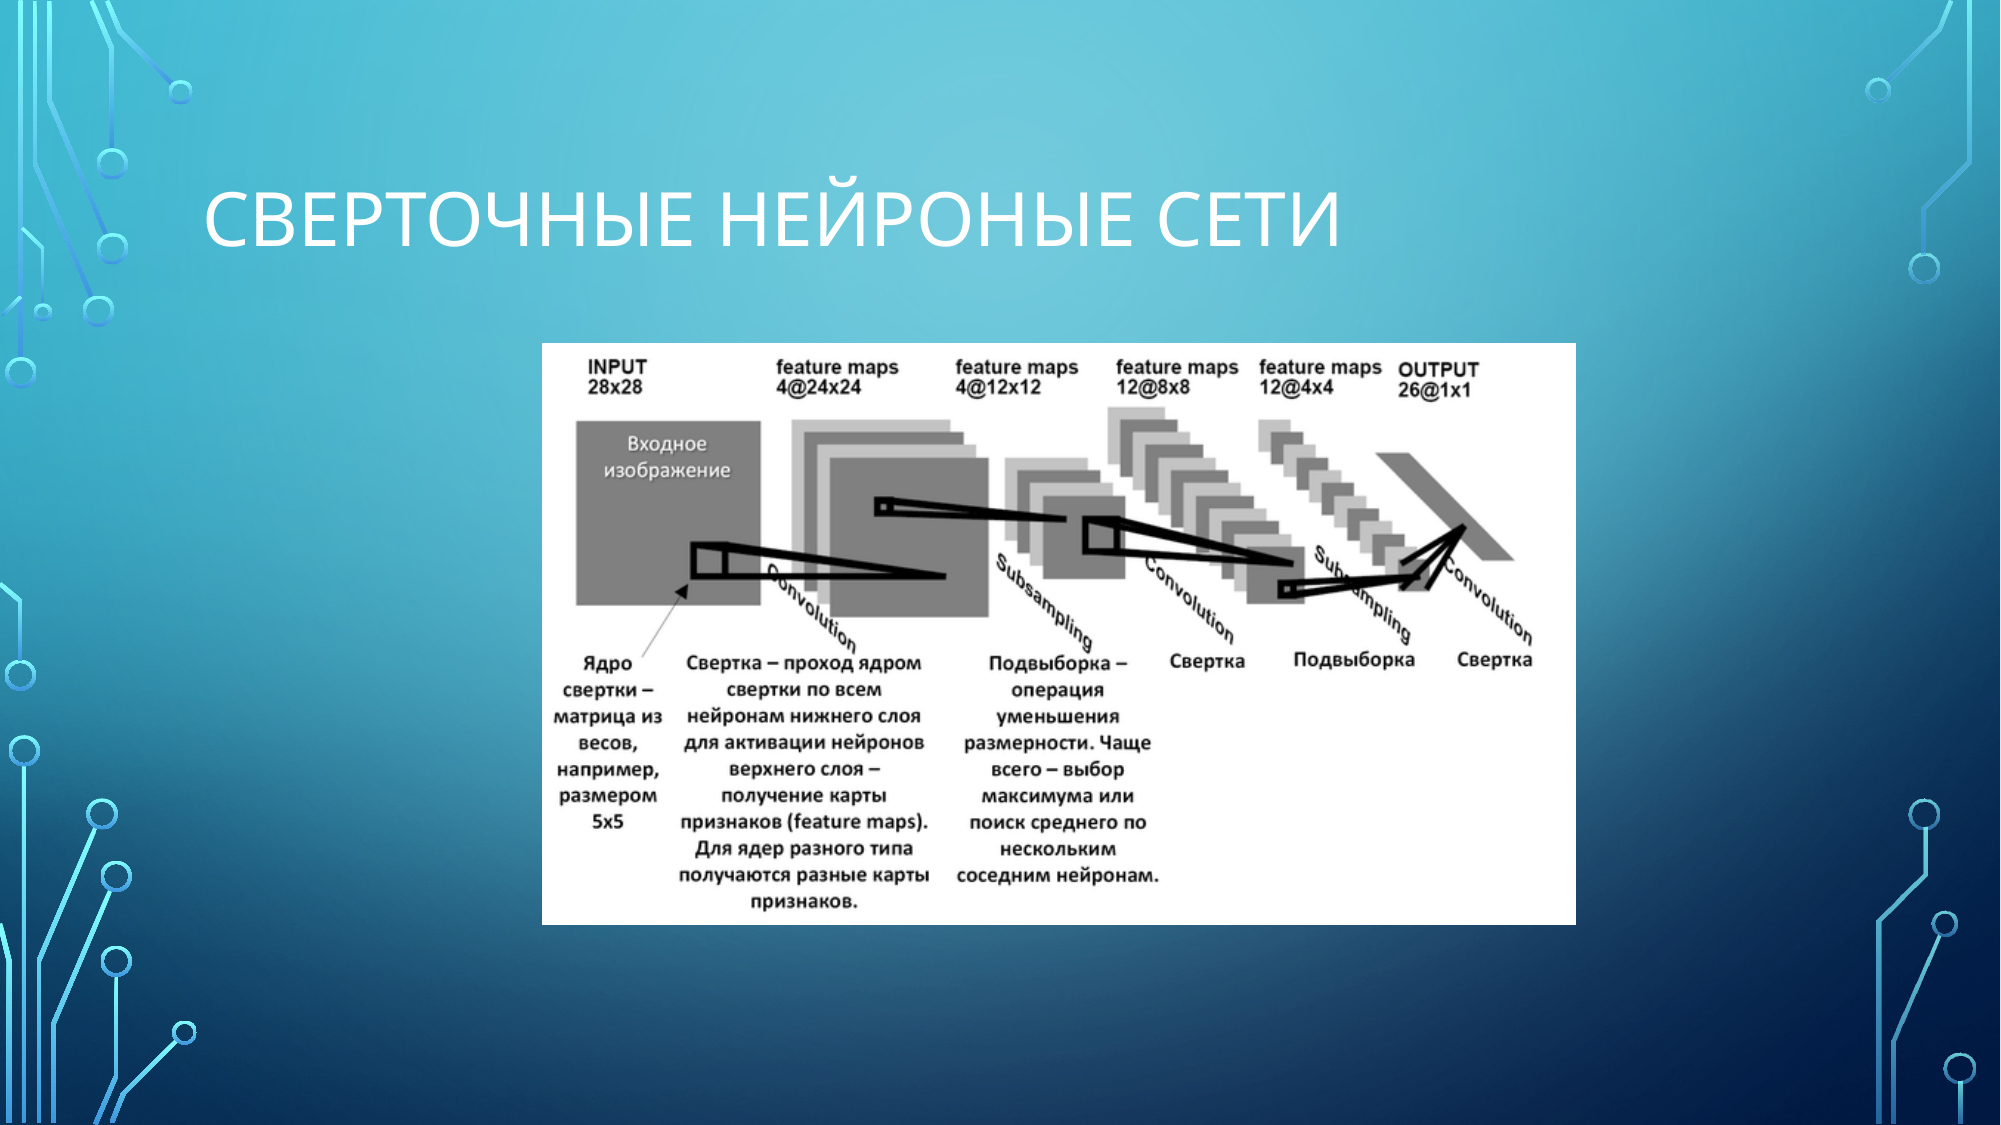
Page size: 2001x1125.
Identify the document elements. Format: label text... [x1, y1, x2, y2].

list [542, 343, 1576, 926]
title Сверточные нейроные сети [187, 101, 1813, 344]
